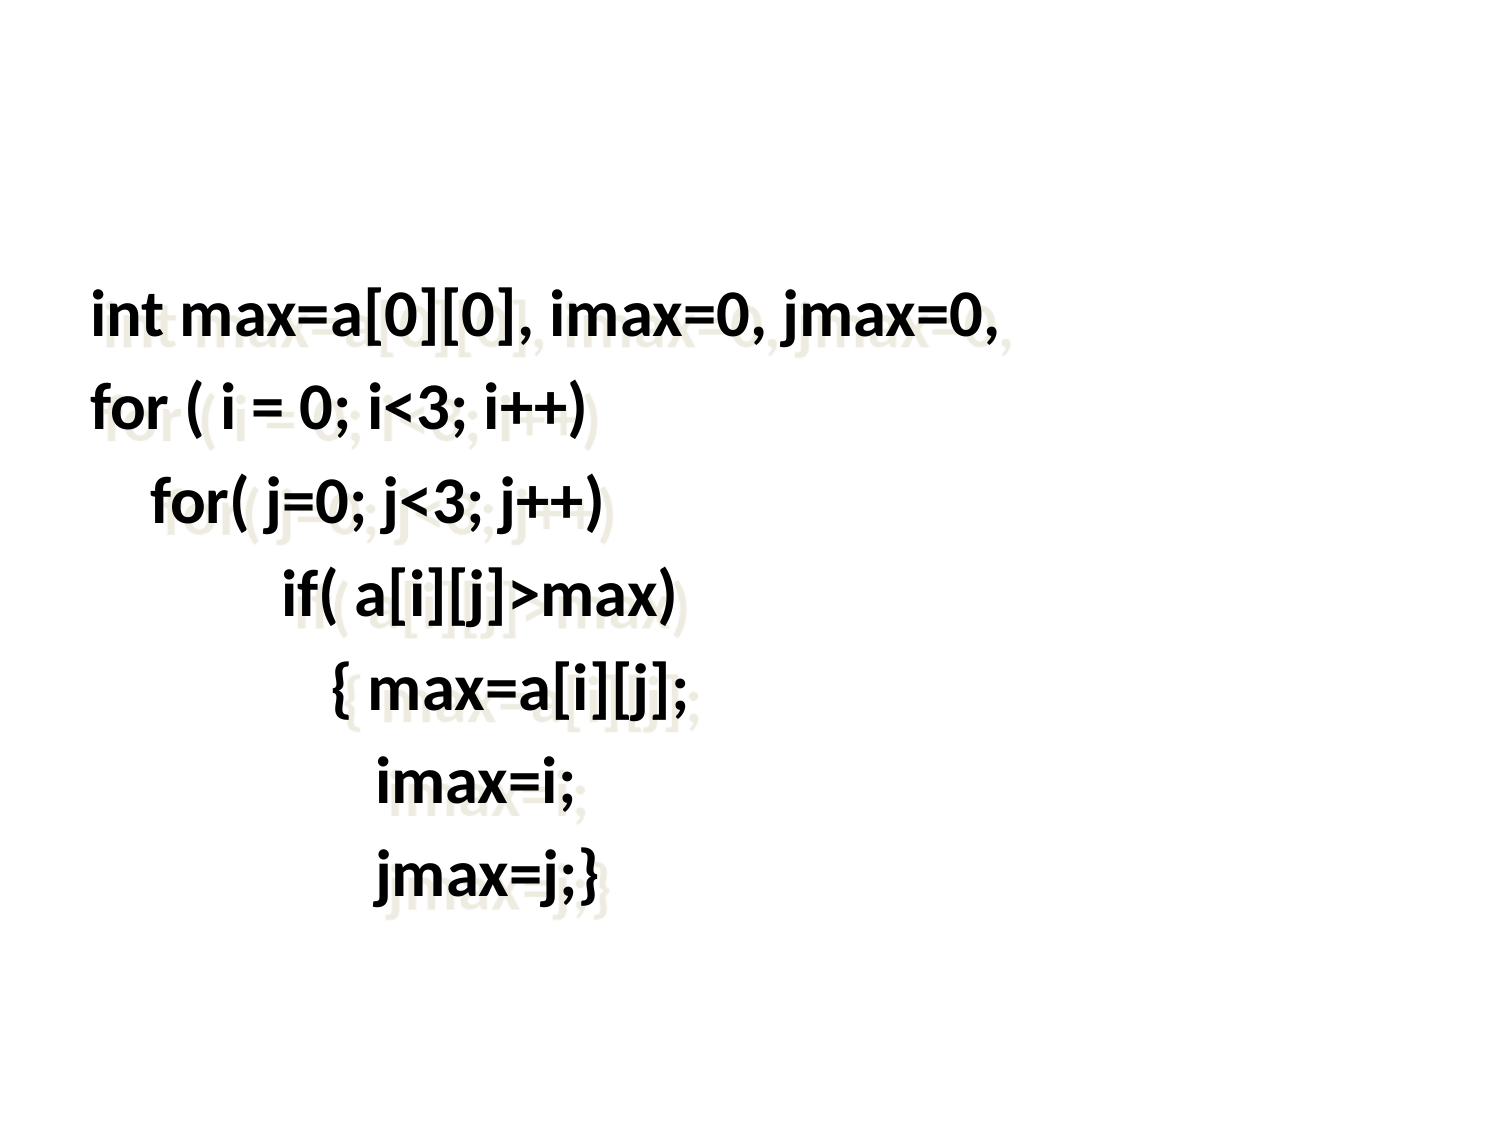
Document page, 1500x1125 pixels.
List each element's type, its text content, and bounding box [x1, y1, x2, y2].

list int max=a[0][0], imax=0, jmax=0, for ( i = 0; i<3; i++) for( j=0; j<3; j++) if( a[i][j]>max) { max=a[i][j]; imax=i; jmax=j;} [75, 262, 1425, 1005]
